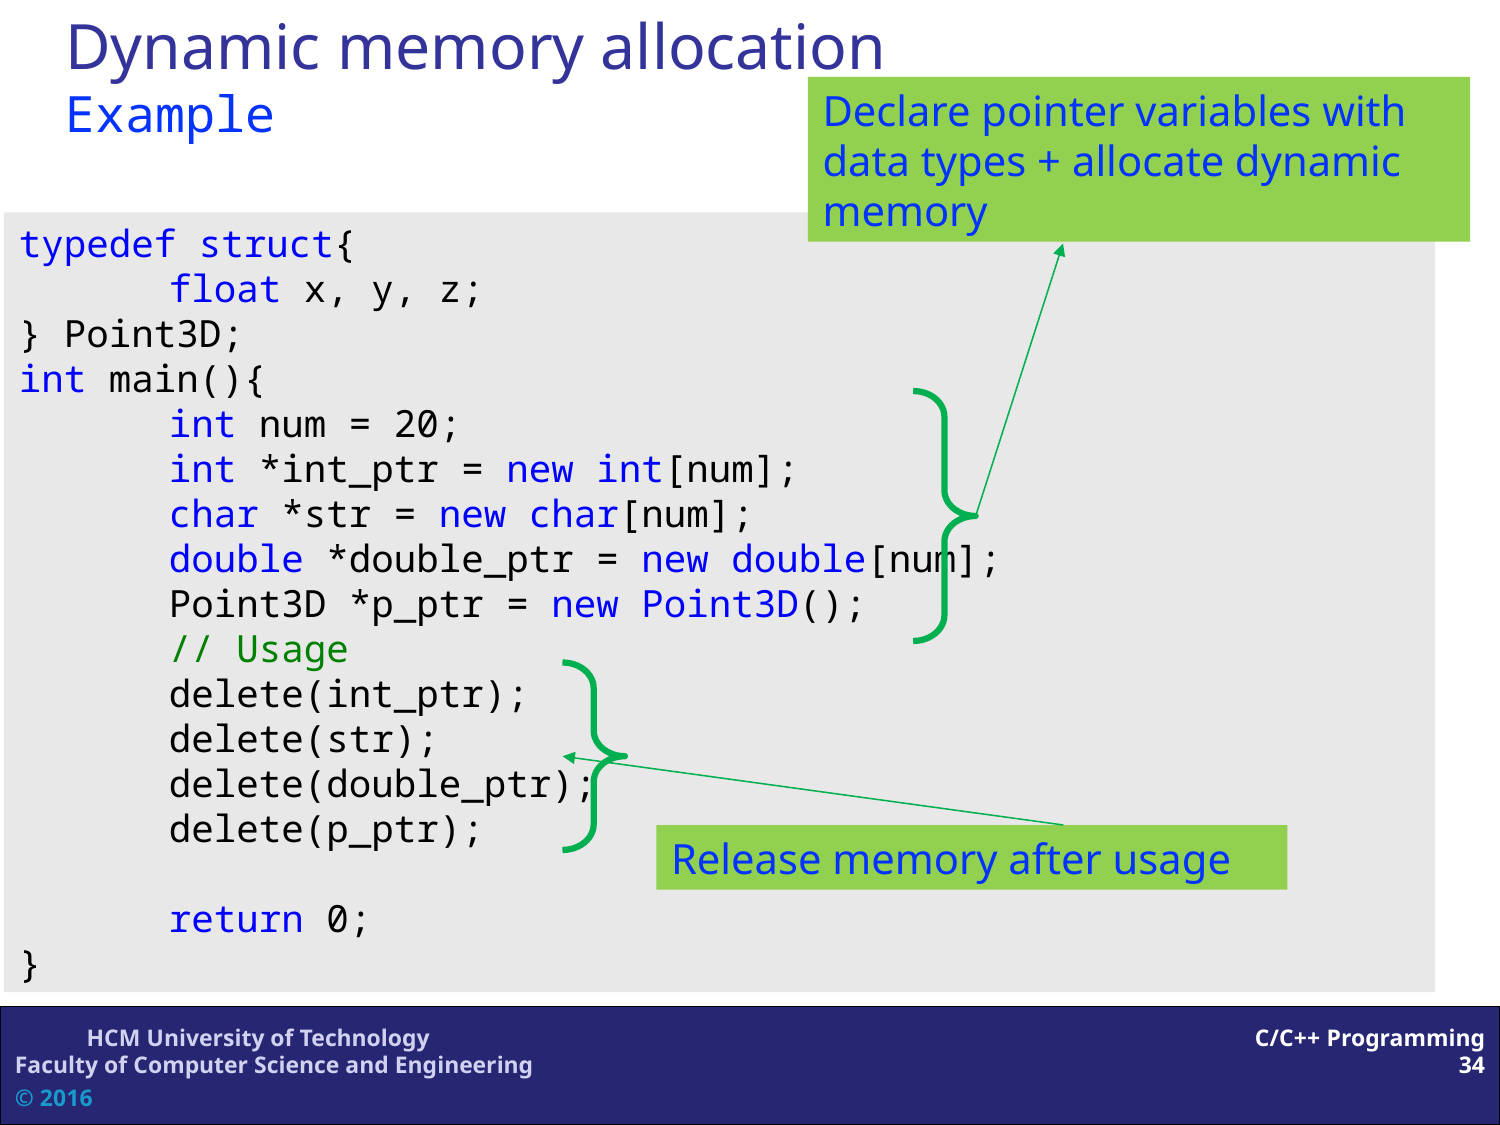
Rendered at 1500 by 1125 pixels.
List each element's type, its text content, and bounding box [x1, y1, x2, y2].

text_box Declare pointer variables with data types + allocate dynamic memory [807, 76, 1471, 242]
title Dynamic memory allocation Example [50, 12, 1463, 150]
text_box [975, 243, 1064, 517]
text_box Release memory after usage [656, 825, 1288, 890]
text_box [562, 662, 622, 850]
text_box typedef struct{ float x, y, z; } Point3D; int main(){ int num = 20; int *int_ptr = new int[num]; char *str = new char[num]; double *double_ptr = new double[num]; Point3D *p_ptr = new Point3D(); // Usage delete(int_ptr); delete(str); delete(double_ptr); delete(p_ptr); return 0; } [3, 212, 1436, 993]
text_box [624, 755, 1064, 826]
text_box [913, 391, 970, 641]
